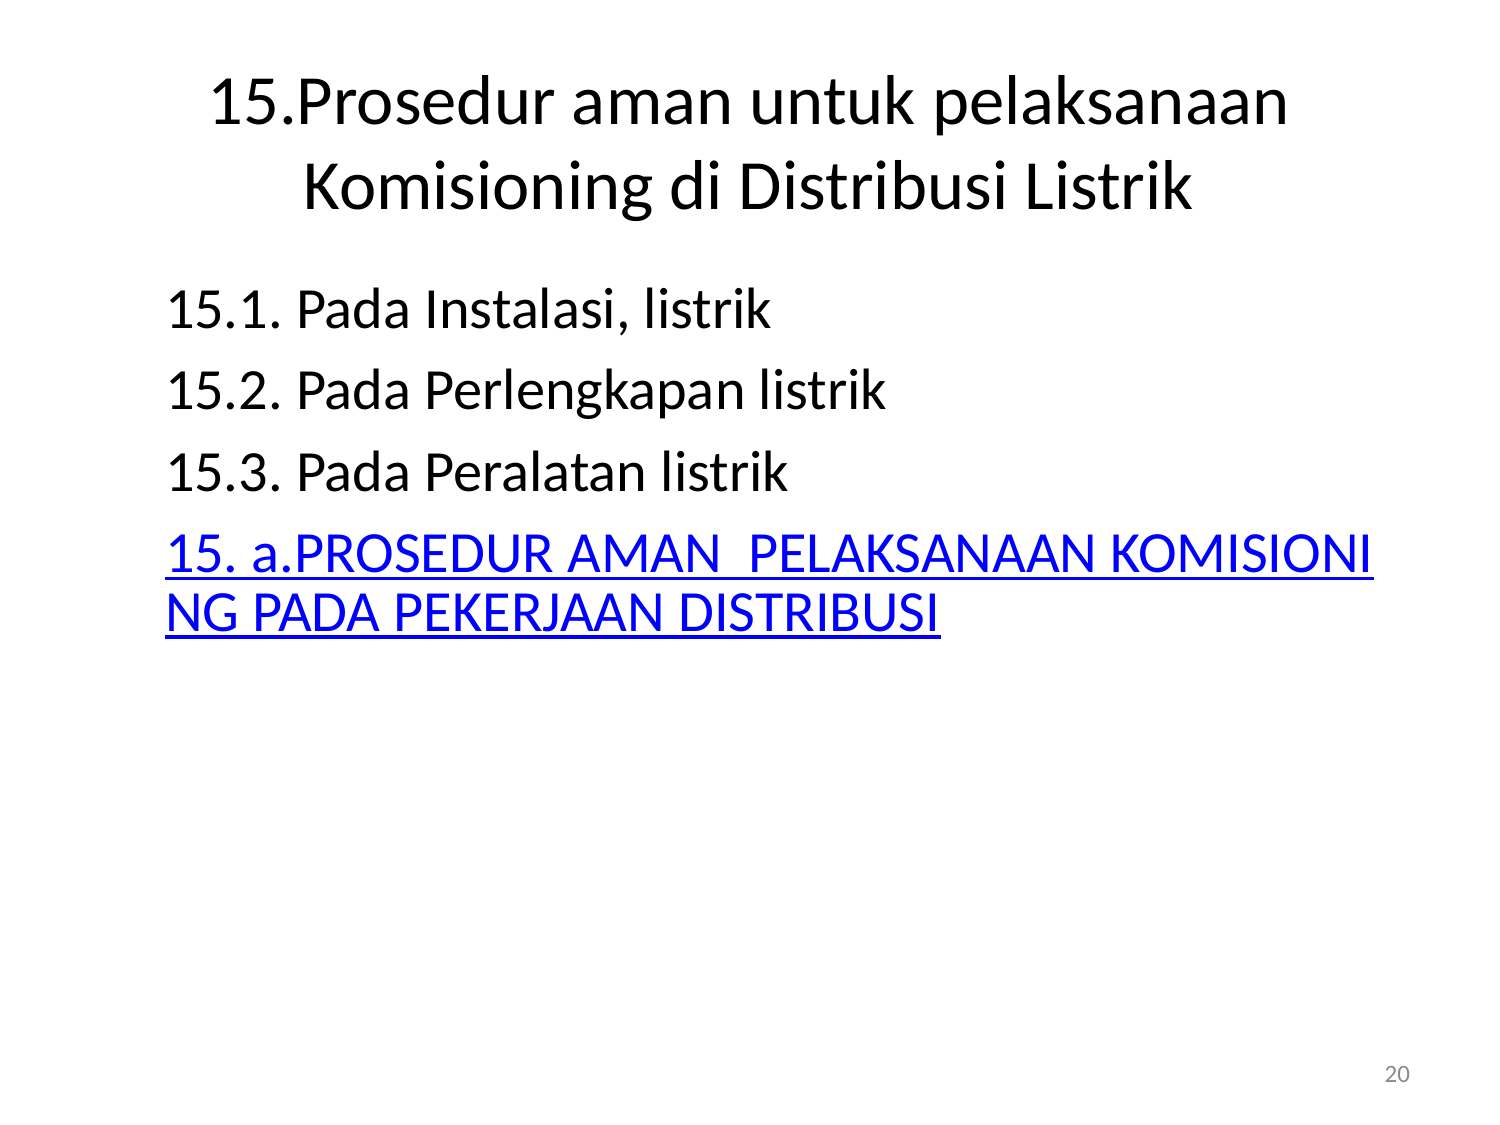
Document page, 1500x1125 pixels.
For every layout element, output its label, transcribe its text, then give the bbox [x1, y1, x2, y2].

title 15.Prosedur aman untuk pelaksanaan Komisioning di Distribusi Listrik [75, 45, 1425, 233]
list 15.1. Pada Instalasi, listrik 15.2. Pada Perlengkapan listrik 15.3. Pada Peralatan listrik 15. a.PROSEDUR AMAN PELAKSANAAN KOMISIONING PADA PEKERJAAN DISTRIBUSI [75, 262, 1425, 1005]
slide_number 20 [1074, 1042, 1425, 1103]
